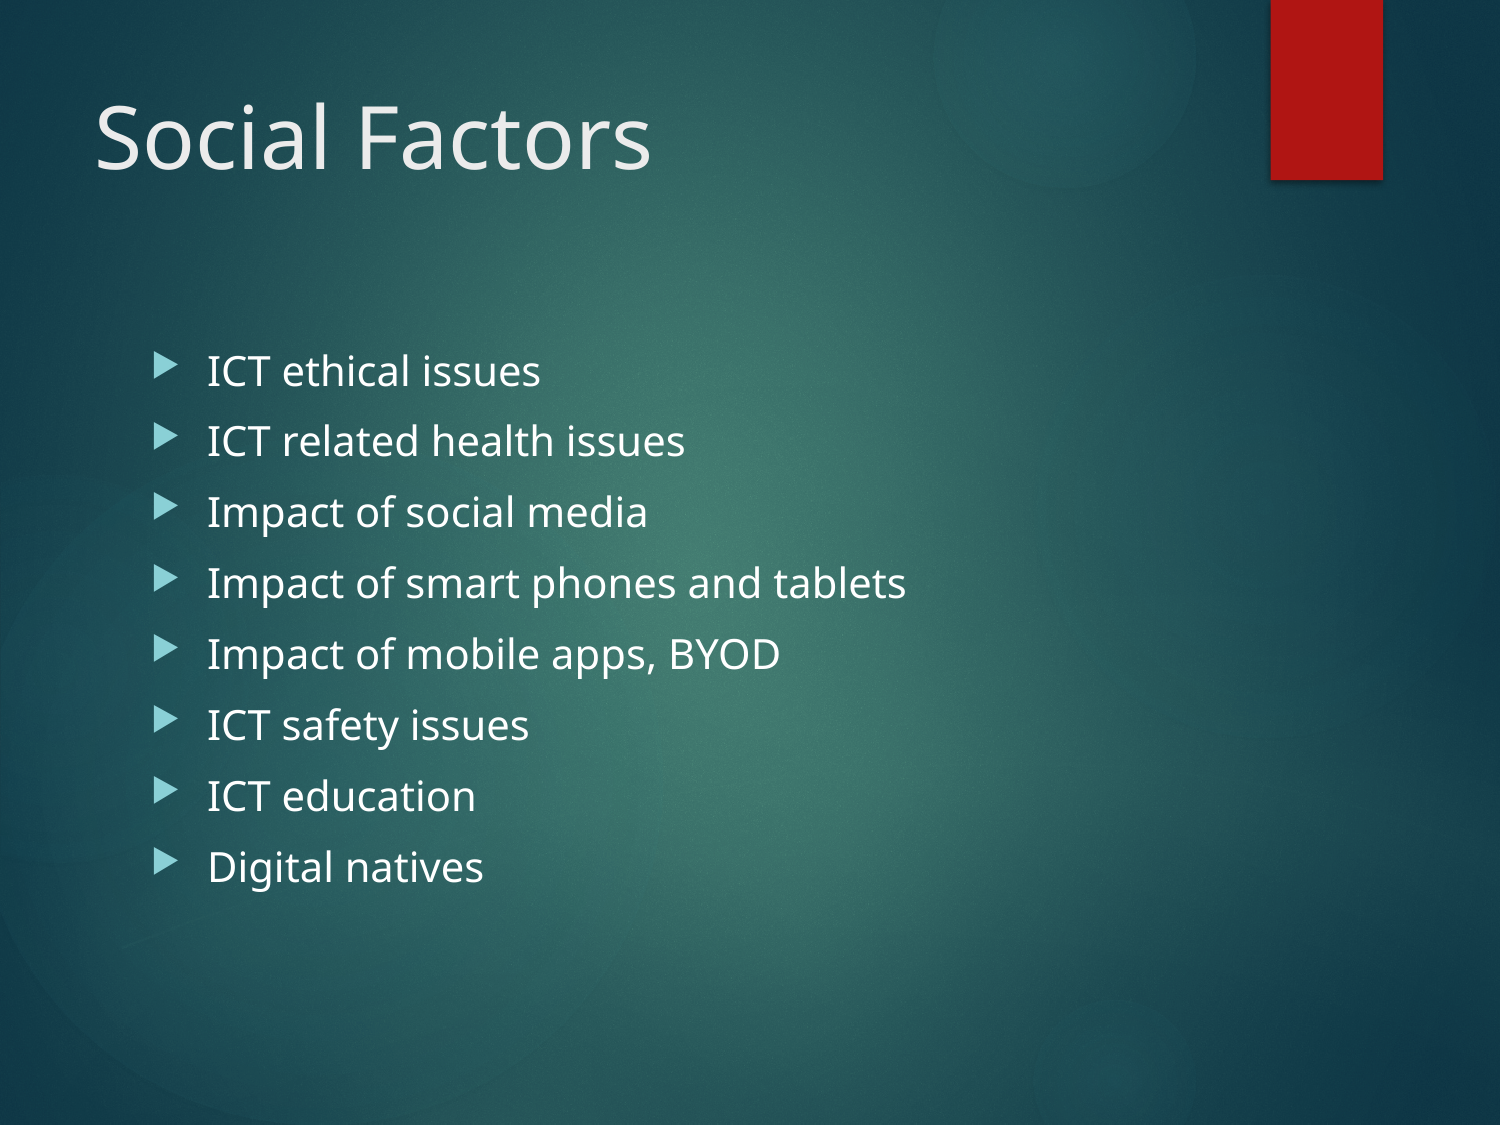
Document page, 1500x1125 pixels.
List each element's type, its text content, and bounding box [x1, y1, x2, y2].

list ICT ethical issues ICT related health issues Impact of social media Impact of smart phones and tablets Impact of mobile apps, BYOD ICT safety issues ICT education Digital natives [135, 336, 1237, 1025]
title Social Factors [79, 74, 1237, 304]
